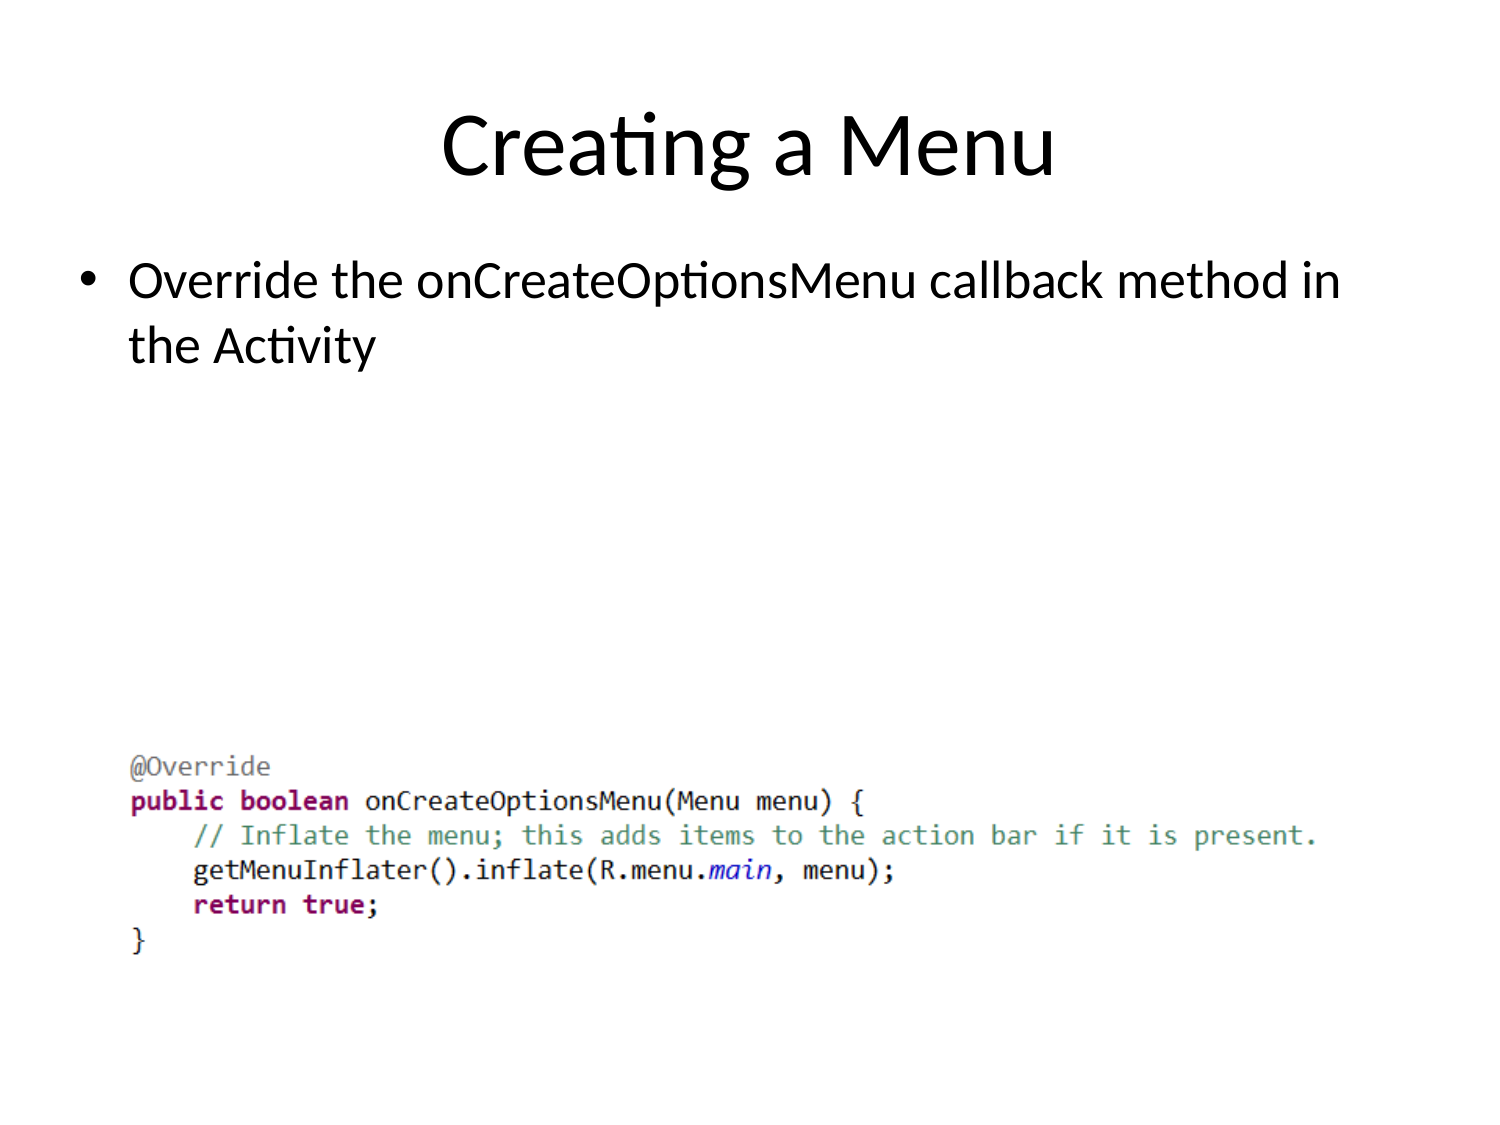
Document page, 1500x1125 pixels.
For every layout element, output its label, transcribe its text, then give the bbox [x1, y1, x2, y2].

picture [87, 724, 1385, 987]
title Creating a Menu [75, 45, 1425, 233]
list Override the onCreateOptionsMenu callback method in the Activity [63, 237, 1436, 383]
